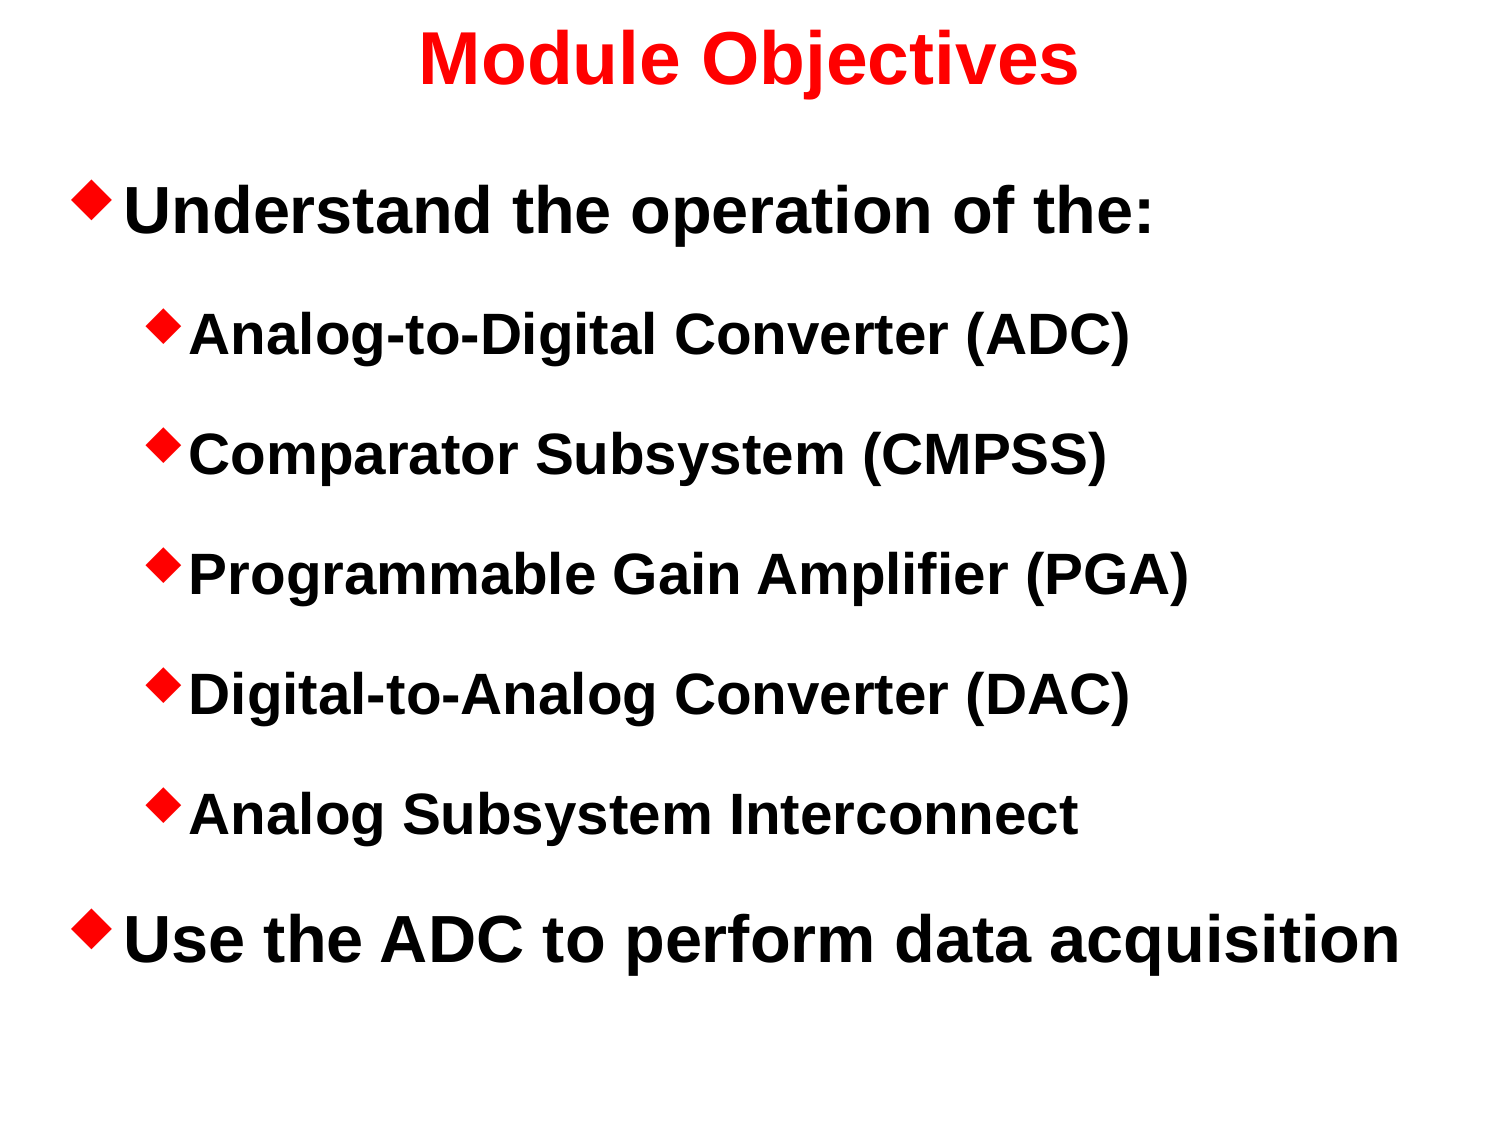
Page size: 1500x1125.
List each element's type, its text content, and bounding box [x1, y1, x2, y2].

title Module Objectives [0, 2, 1500, 103]
list Understand the operation of the: Analog-to-Digital Converter (ADC) Comparator Subsystem (CMPSS) Programmable Gain Amplifier (PGA) Digital-to-Analog Converter (DAC) Analog Subsystem Interconnect Use the ADC to perform data acquisition [51, 159, 1445, 1010]
